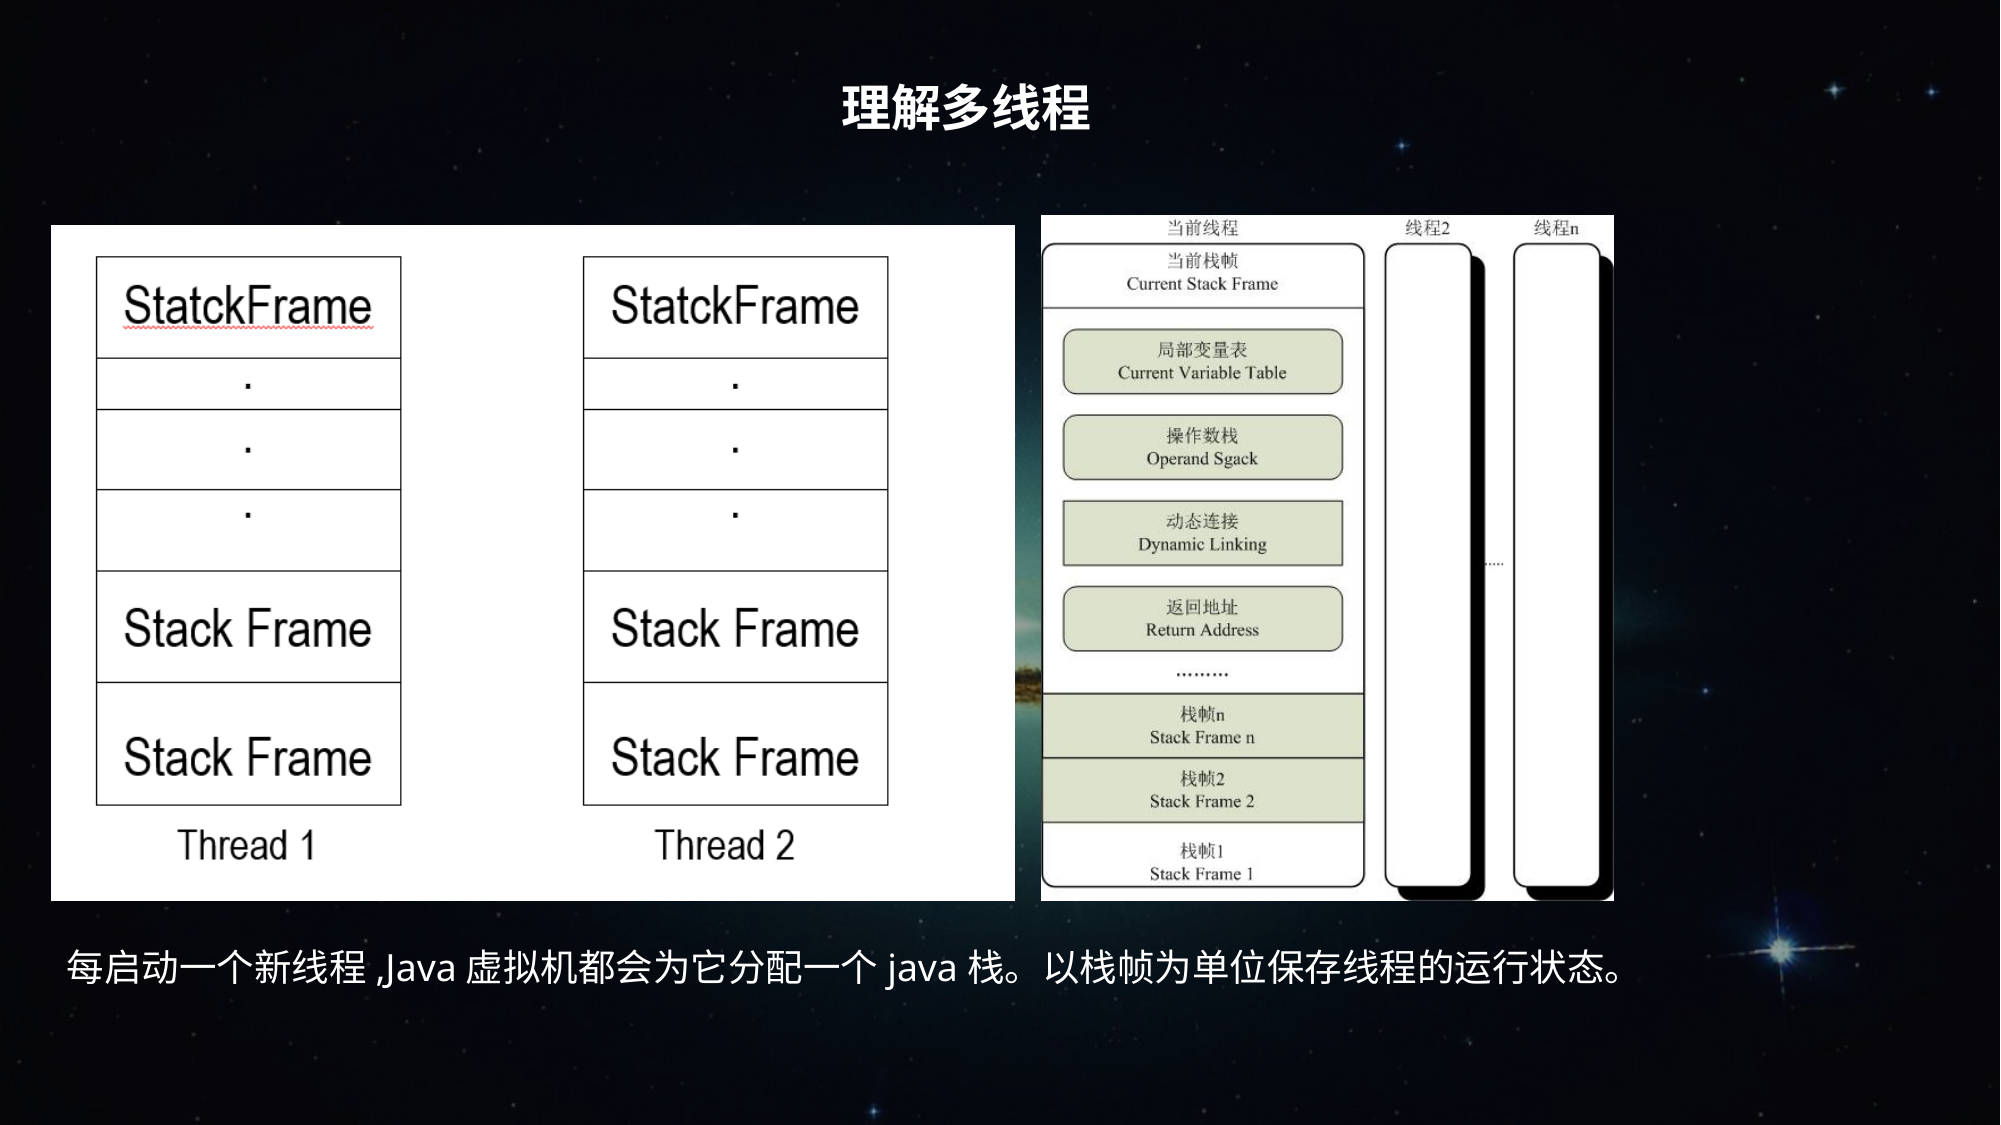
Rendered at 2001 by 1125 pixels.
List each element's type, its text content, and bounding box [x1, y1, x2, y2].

text_box 理解多线程 [744, 69, 1188, 189]
picture [0, 0, 2000, 1125]
text_box 每启动一个新线程,Java虚拟机都会为它分配一个java栈。以栈帧为单位保存线程的运行状态。 [51, 936, 1851, 996]
